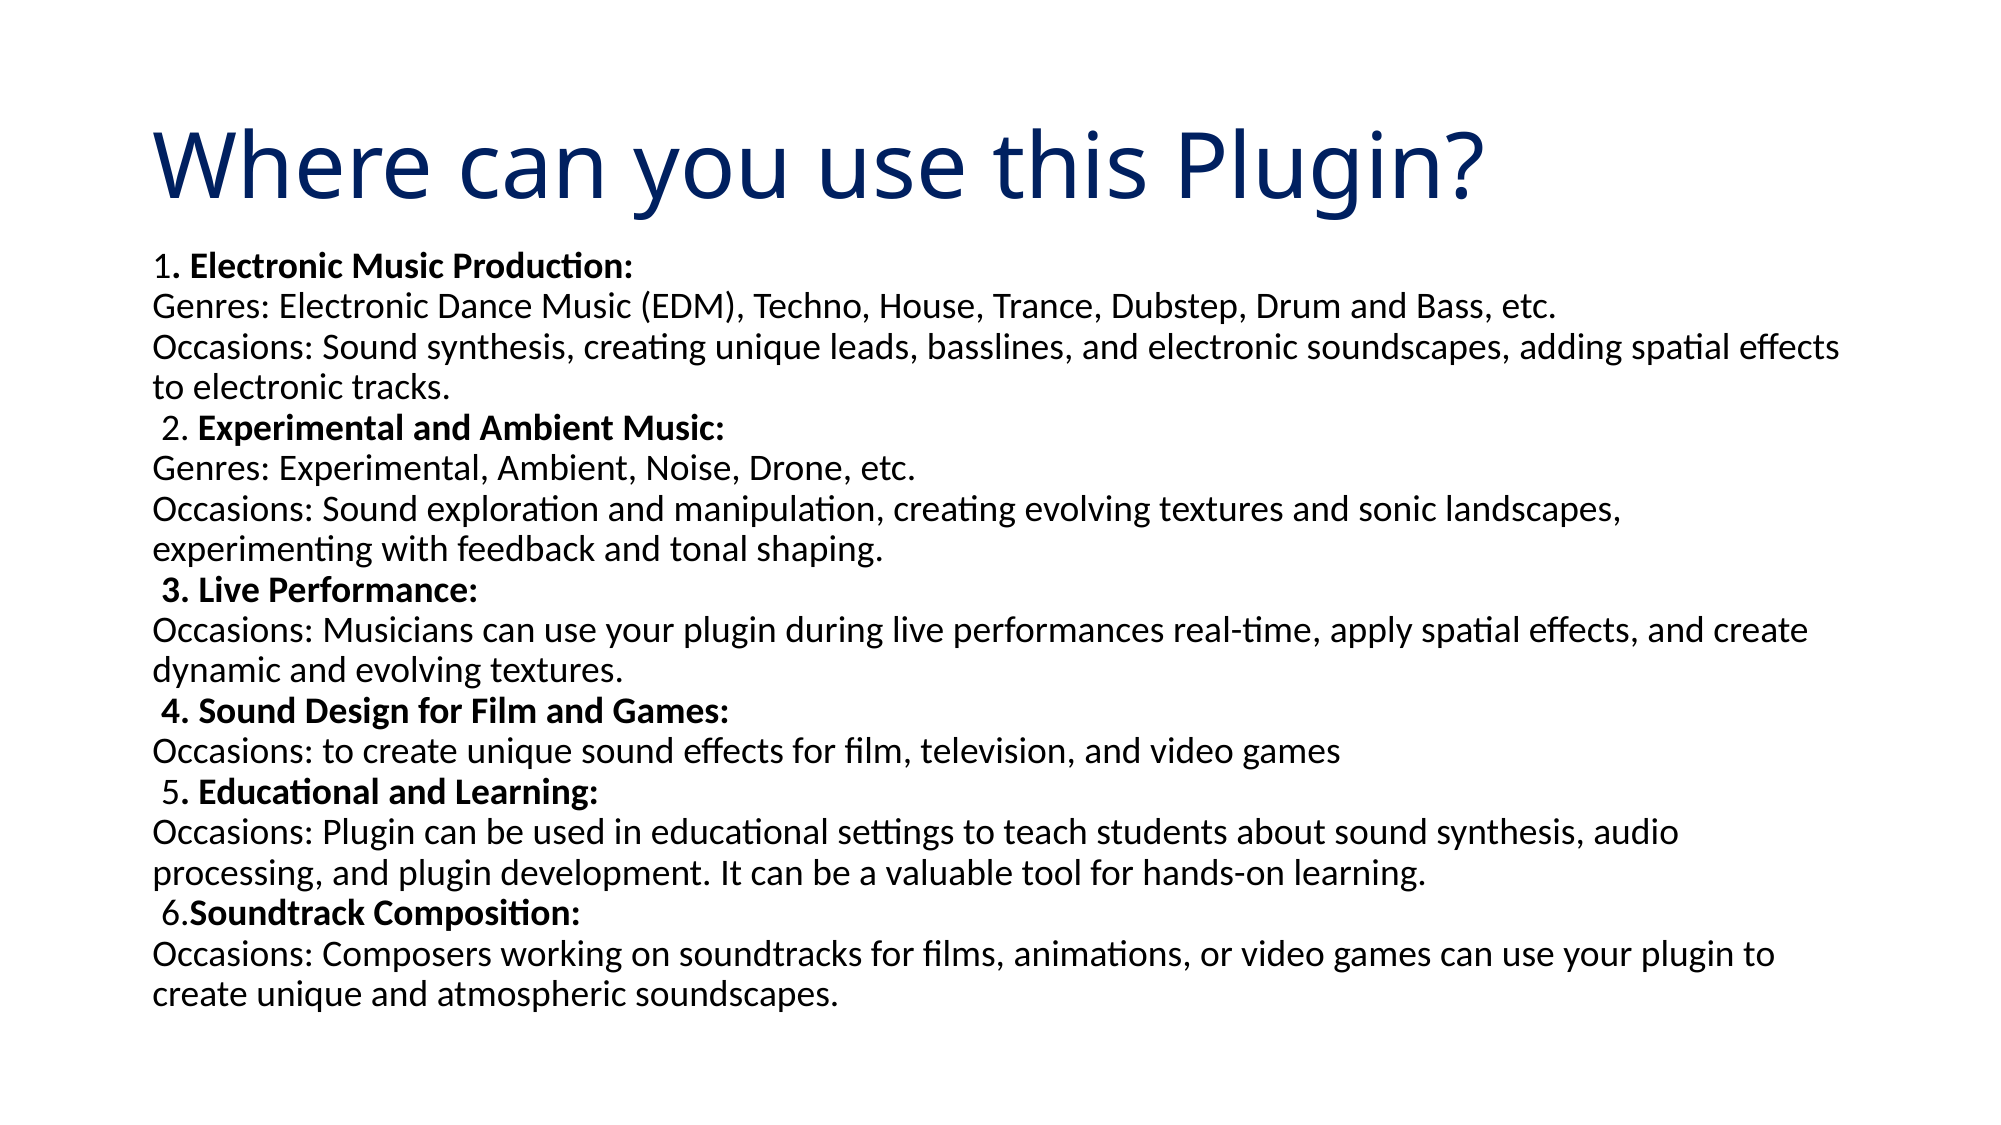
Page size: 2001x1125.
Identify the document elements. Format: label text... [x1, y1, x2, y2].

list 1. Electronic Music Production: Genres: Electronic Dance Music (EDM), Techno, House, Trance, Dubstep, Drum and Bass, etc. Occasions: Sound synthesis, creating unique leads, basslines, and electronic soundscapes, adding spatial effects to electronic tracks. 2. Experimental and Ambient Music: Genres: Experimental, Ambient, Noise, Drone, etc. Occasions: Sound exploration and manipulation, creating evolving textures and sonic landscapes, experimenting with feedback and tonal shaping. 3. Live Performance: Occasions: Musicians can use your plugin during live performances real-time, apply spatial effects, and create dynamic and evolving textures. 4. Sound Design for Film and Games: Occasions: to create unique sound effects for film, television, and video games 5. Educational and Learning: Occasions: Plugin can be used in educational settings to teach students about sound synthesis, audio processing, and plugin development. It can be a valuable tool for hands-on learning. 6.Soundtrack Composition: Occasions: Composers working on soundtracks for films, animations, or video games can use your plugin to create unique and atmospheric soundscapes. [137, 238, 1863, 1066]
title Where can you use this Plugin? [137, 59, 1863, 238]
